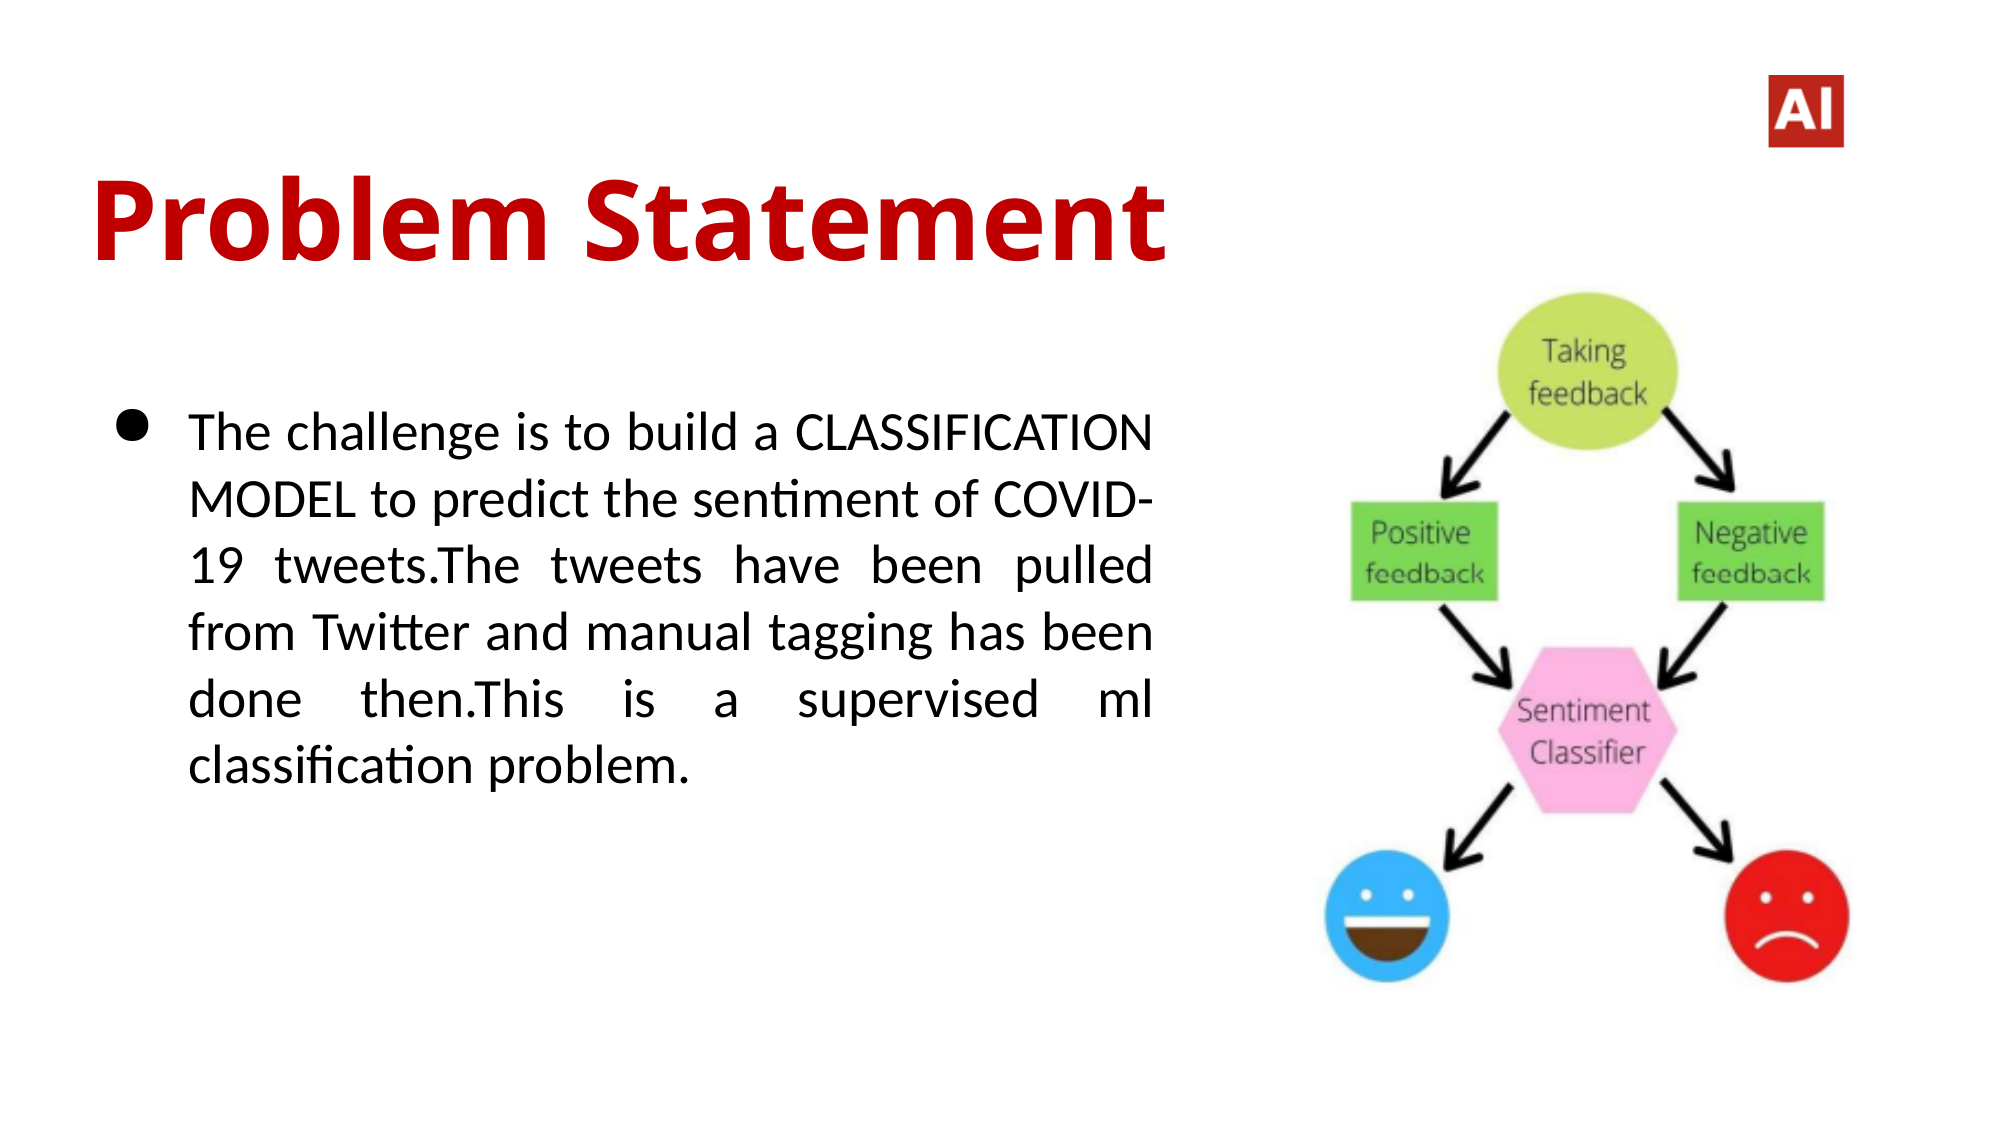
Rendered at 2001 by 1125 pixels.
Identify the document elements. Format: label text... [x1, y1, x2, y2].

picture [1766, 75, 1847, 149]
title Problem Statement [68, 131, 1355, 305]
text_box The challenge is to build a CLASSIFICATION MODEL to predict the sentiment of COVID-19 tweets.The tweets have been pulled from Twitter and manual tagging has been done then.This is a supervised ml classification problem. [68, 375, 1177, 815]
picture [1242, 267, 1955, 1022]
